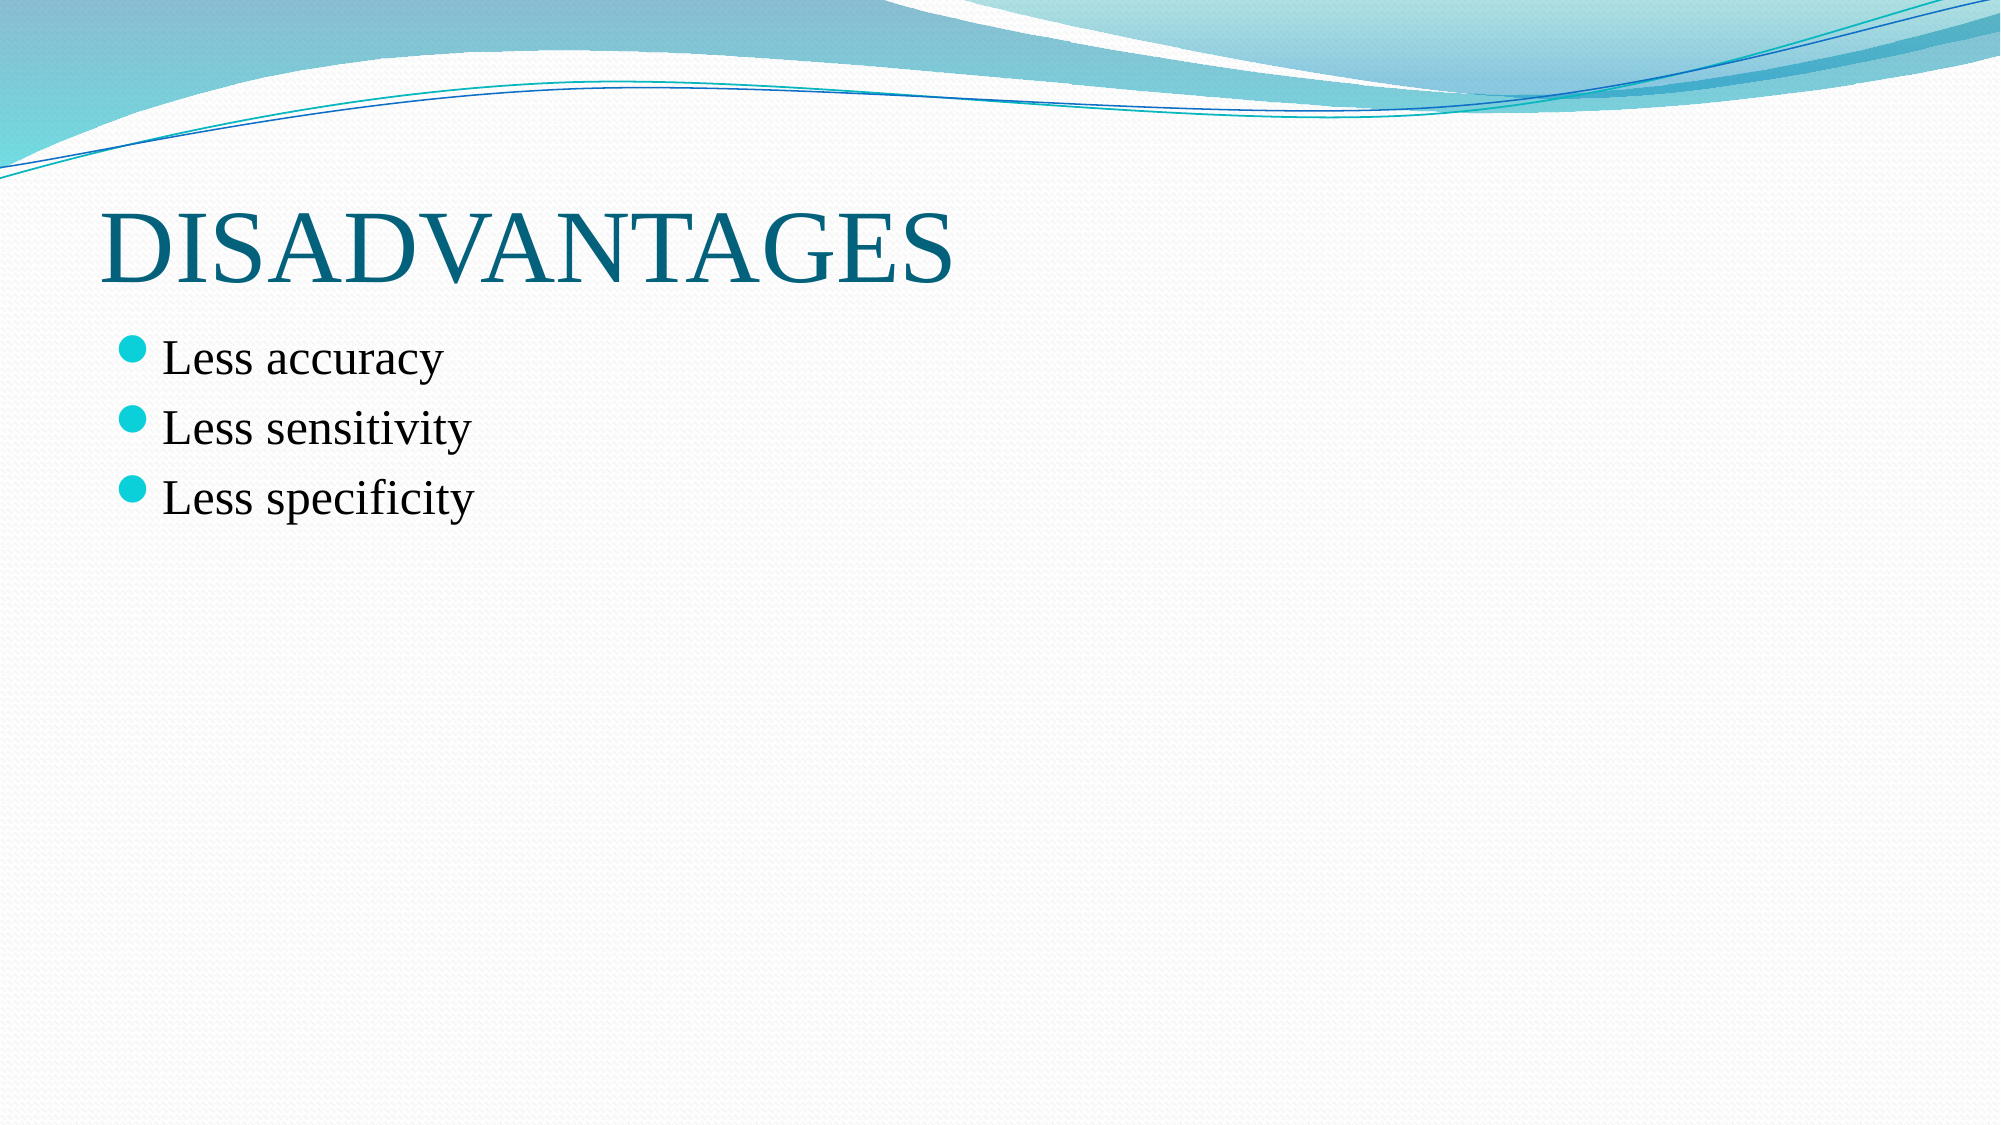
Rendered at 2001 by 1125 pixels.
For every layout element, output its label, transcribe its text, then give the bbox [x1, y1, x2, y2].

title DISADVANTAGES [99, 115, 1900, 303]
list Less accuracy Less sensitivity Less specificity [99, 317, 1900, 1038]
